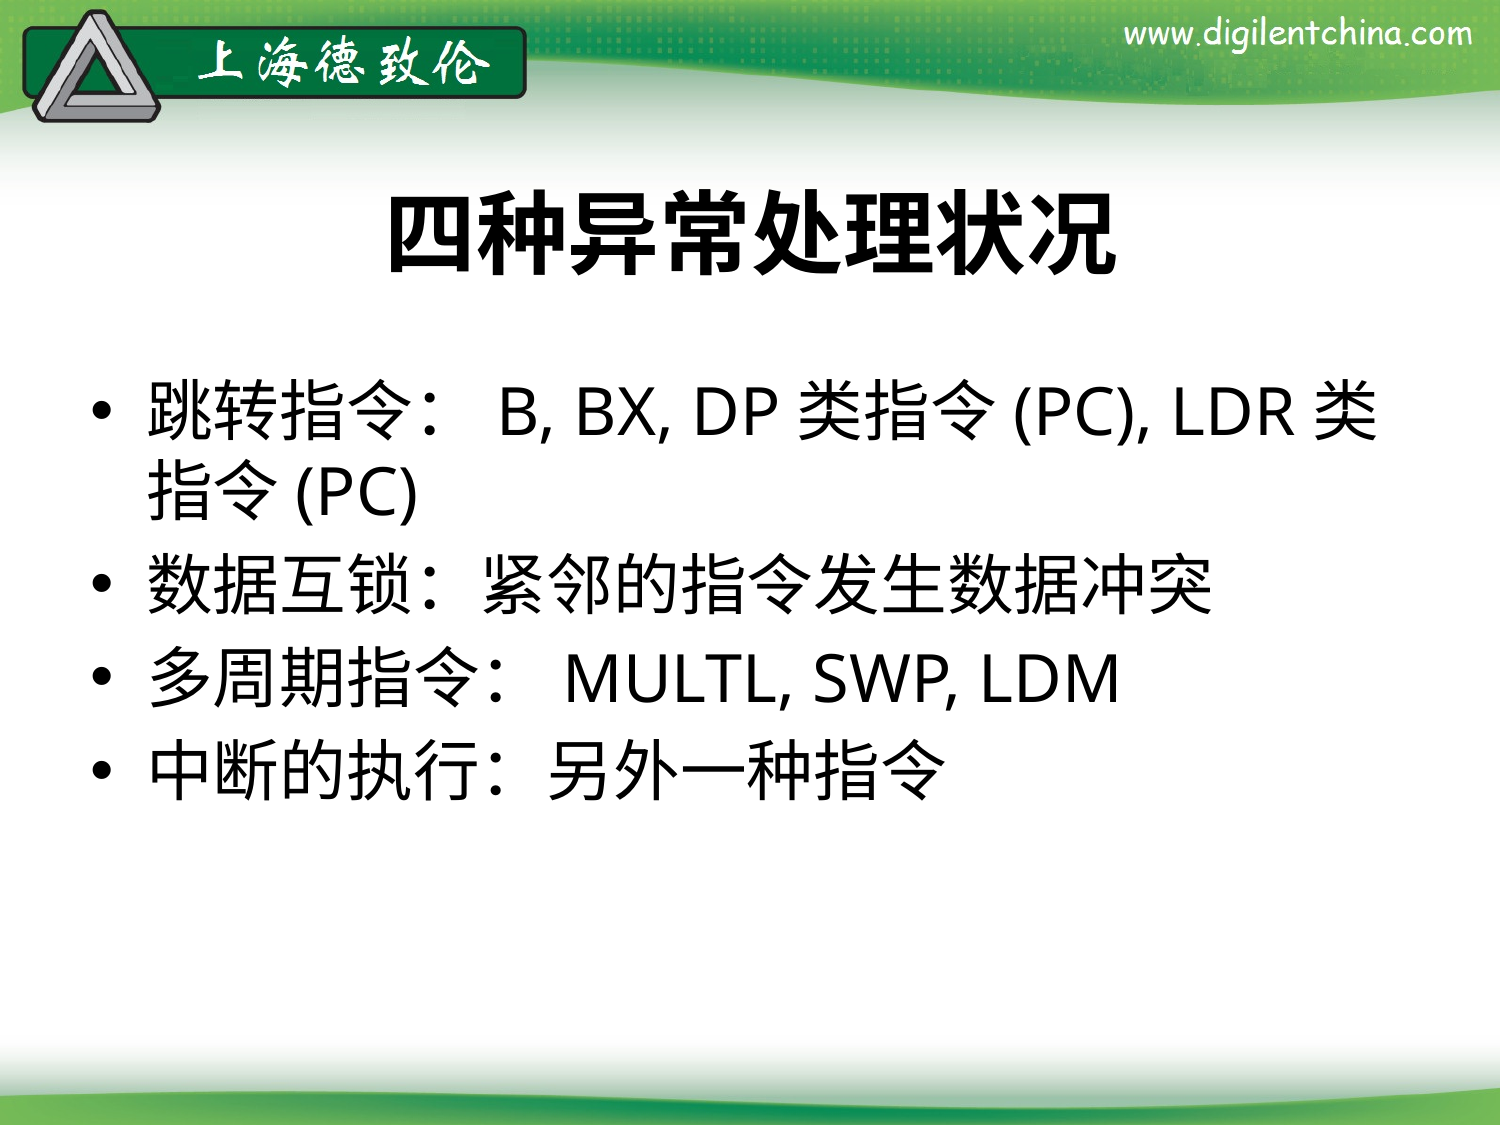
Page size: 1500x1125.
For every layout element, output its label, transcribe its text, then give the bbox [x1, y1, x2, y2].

list 跳转指令：B, BX, DP类指令(PC), LDR类指令(PC) 数据互锁：紧邻的指令发生数据冲突 多周期指令：MULTL, SWP, LDM 中断的执行：另外一种指令 [75, 361, 1425, 1005]
picture [0, 0, 1500, 1125]
title 四种异常处理状况 [76, 137, 1427, 325]
